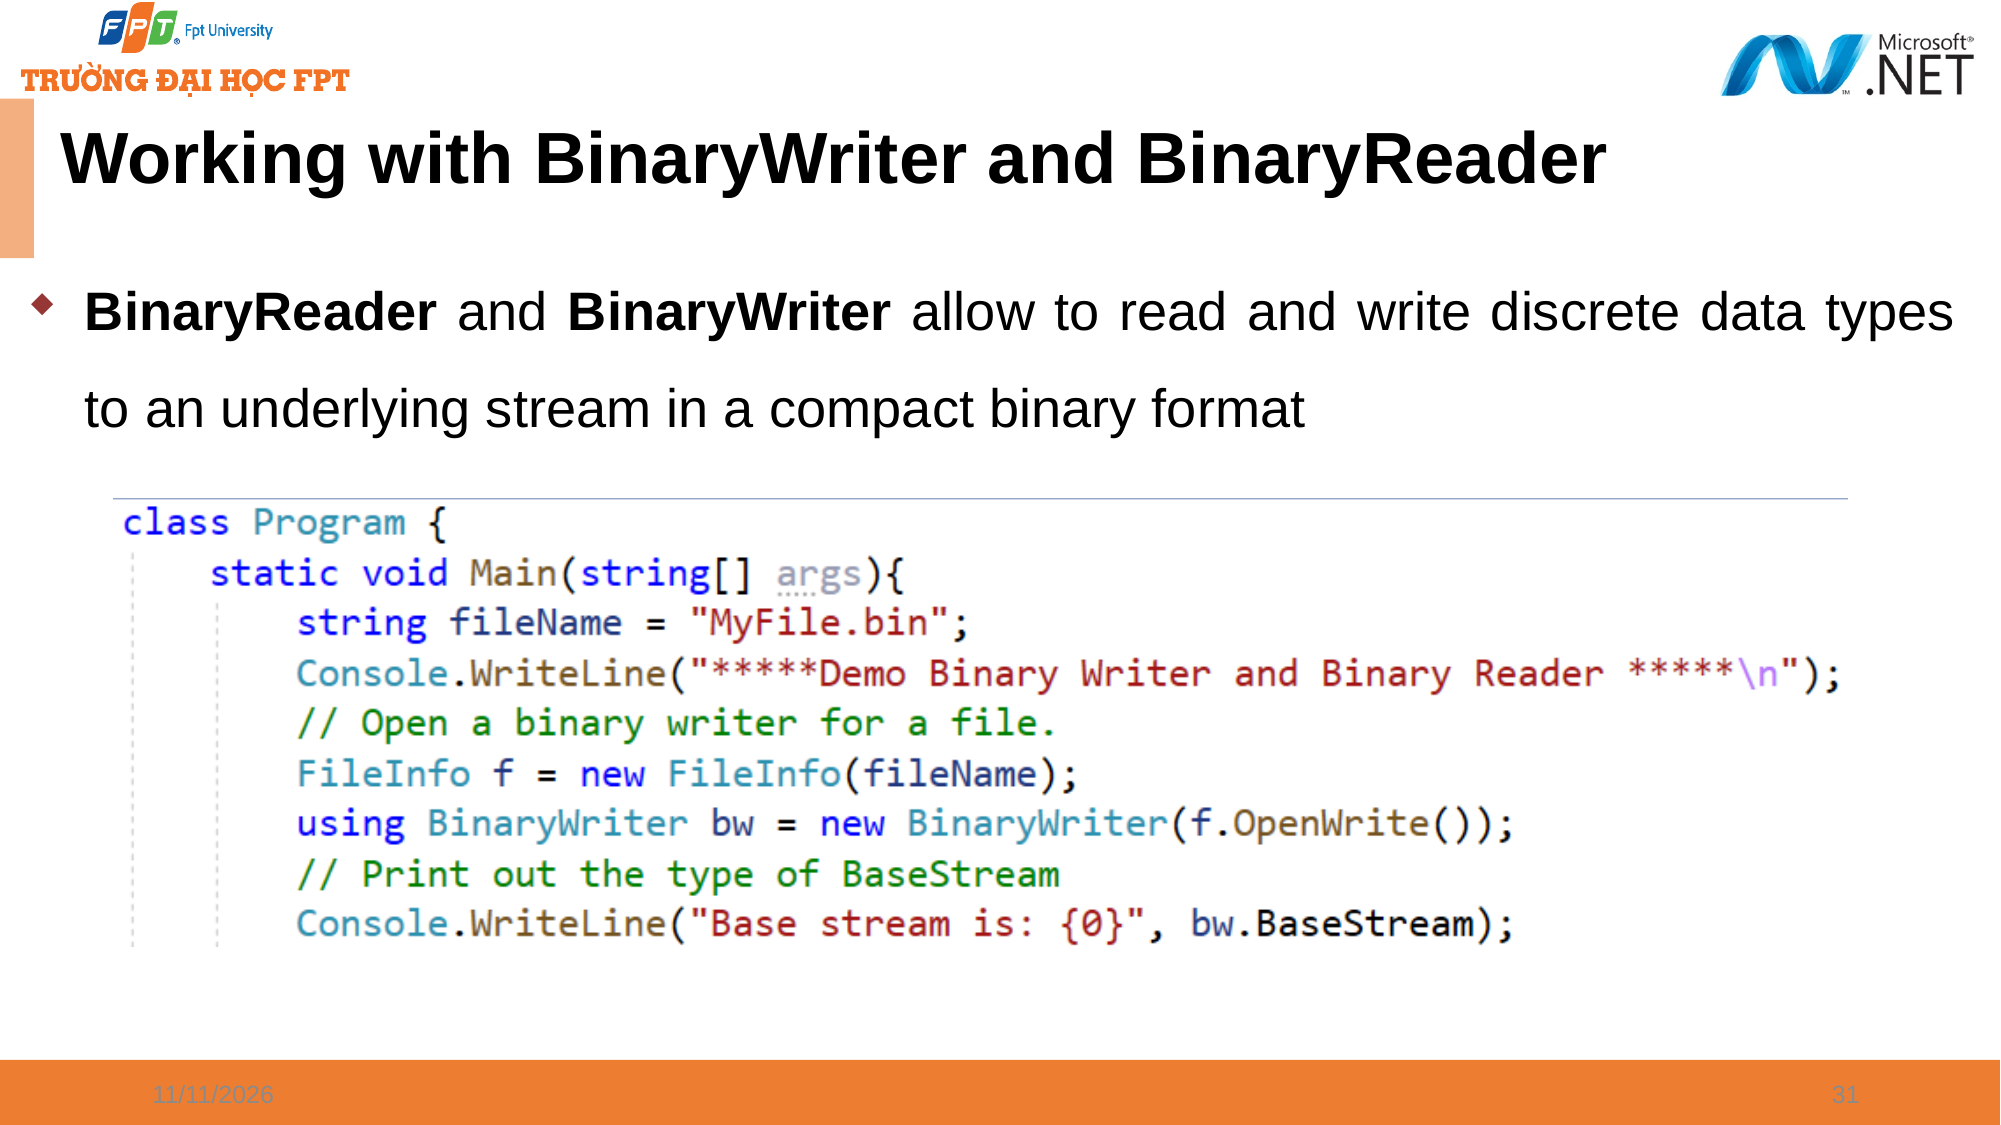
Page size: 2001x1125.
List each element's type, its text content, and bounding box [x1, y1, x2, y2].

picture [113, 498, 1848, 947]
picture [1685, 0, 2001, 129]
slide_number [137, 1063, 588, 1123]
text_box BinaryReader and BinaryWriter allow to read and write discrete data types to an underlying stream in a compact binary format [13, 236, 1972, 446]
title Working with BinaryWriter and BinaryReader [45, 112, 1916, 208]
slide_number 31 [1424, 1063, 1875, 1123]
